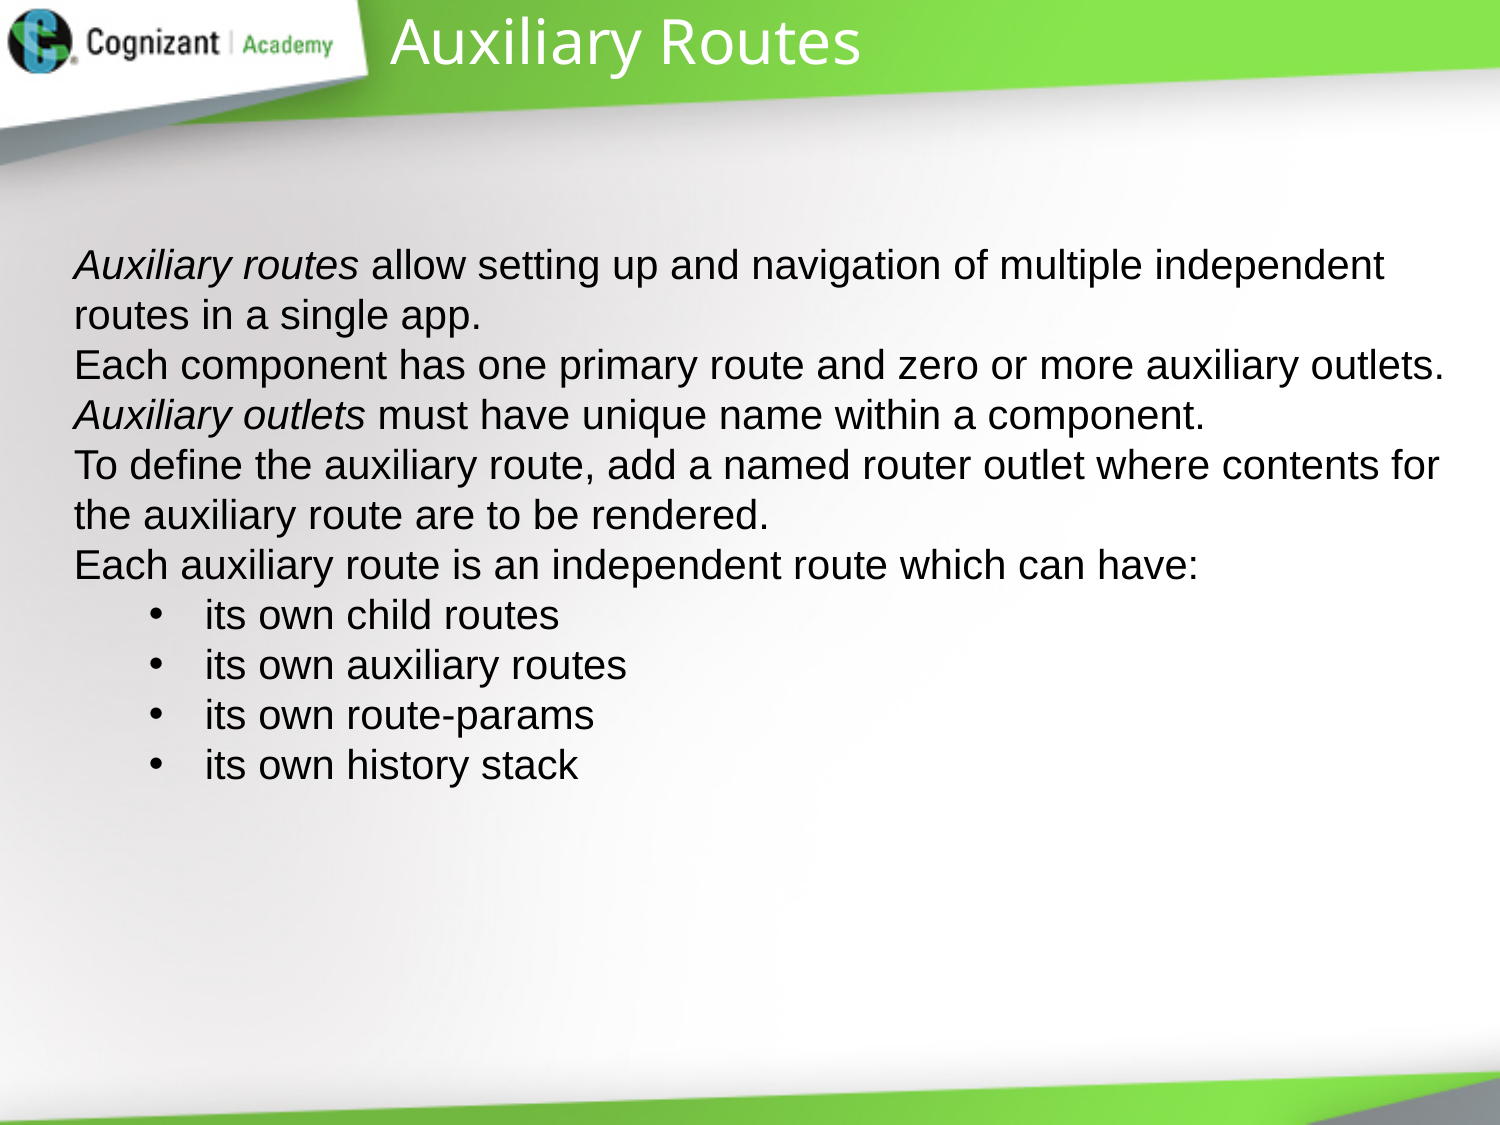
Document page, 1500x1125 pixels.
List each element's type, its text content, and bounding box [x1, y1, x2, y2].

text_box Auxiliary routes allow setting up and navigation of multiple independent routes in a single app. Each component has one primary route and zero or more auxiliary outlets. Auxiliary outlets must have unique name within a component. To define the auxiliary route, add a named router outlet where contents for the auxiliary route are to be rendered. Each auxiliary route is an independent route which can have: its own child routes its own auxiliary routes its own route-params its own history stack [62, 232, 1463, 844]
picture [0, 0, 1500, 1125]
title Auxiliary Routes [375, 0, 1500, 79]
